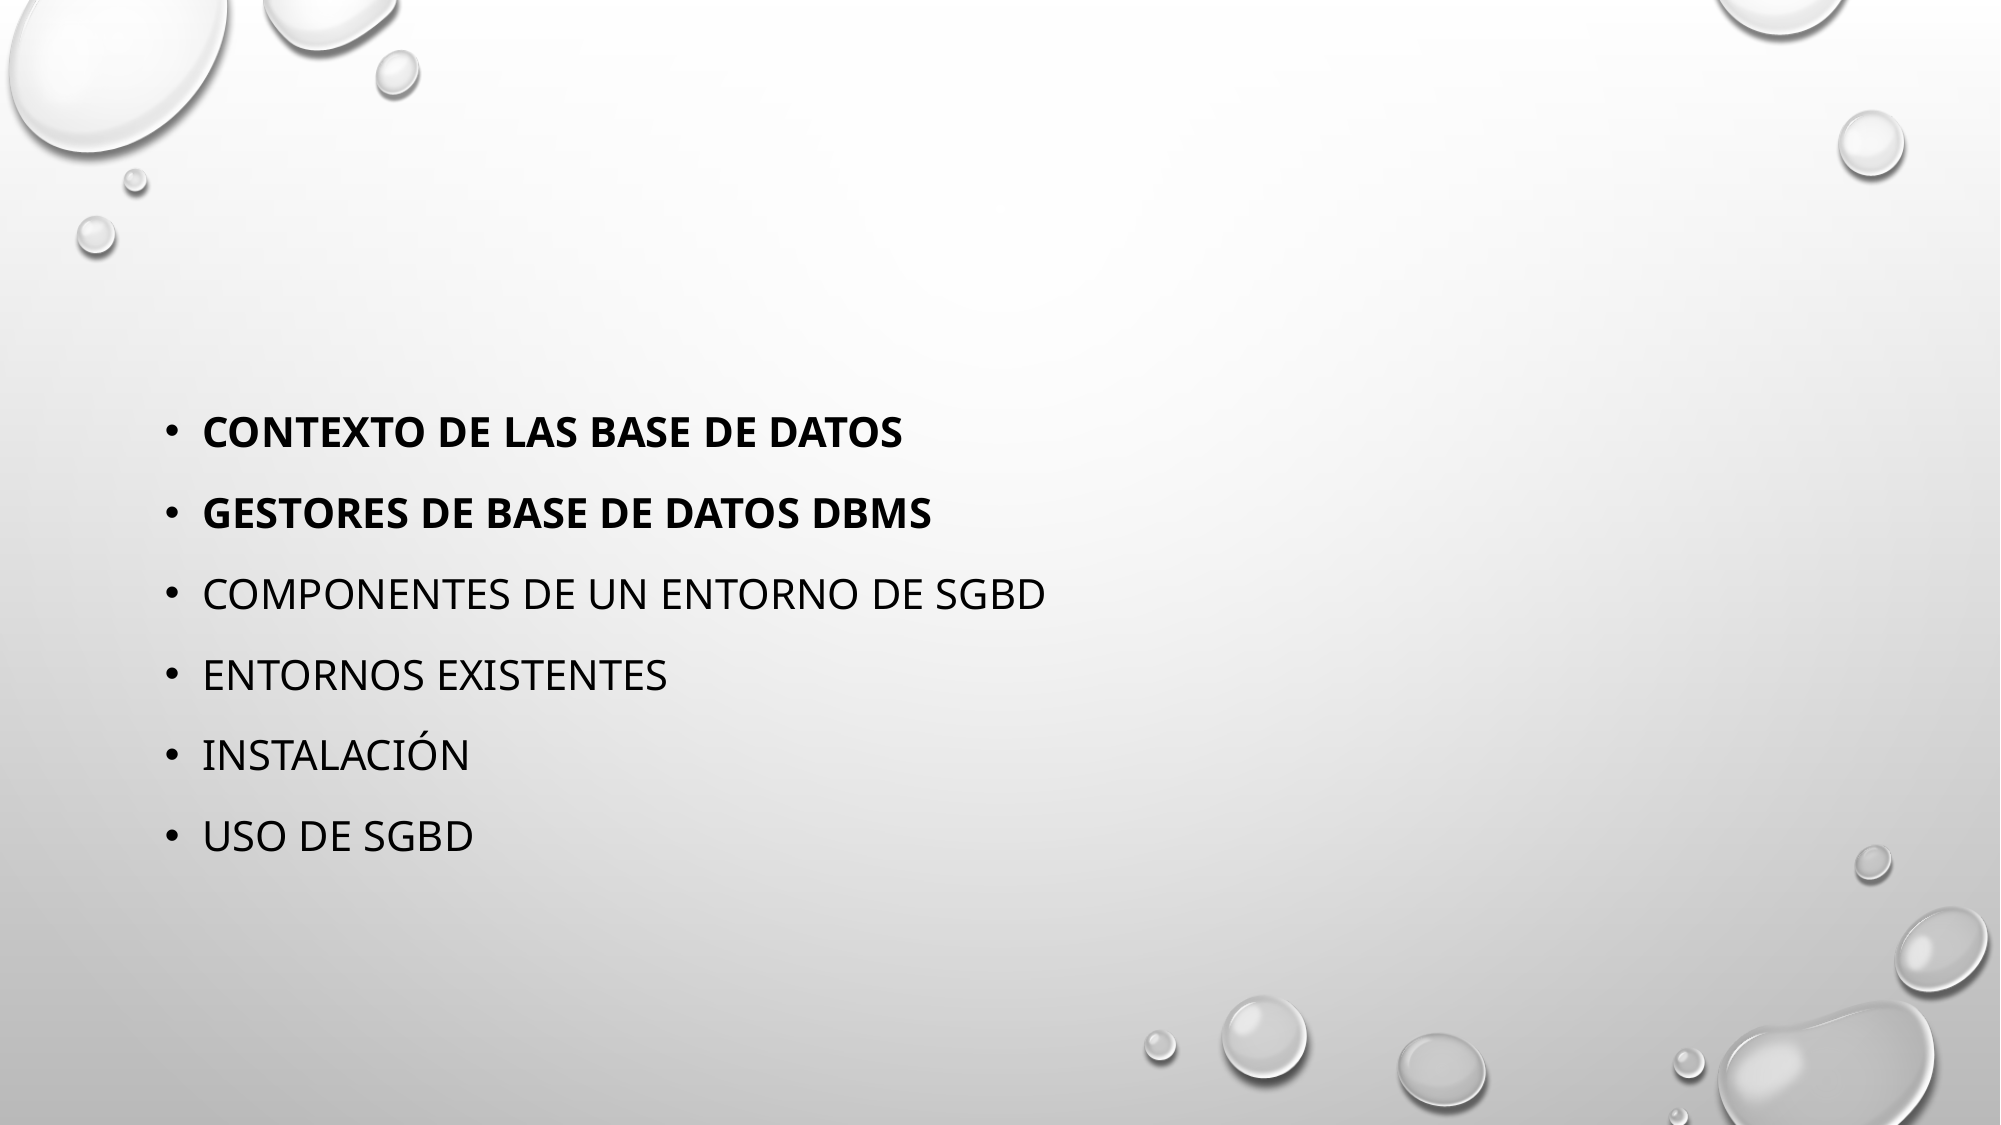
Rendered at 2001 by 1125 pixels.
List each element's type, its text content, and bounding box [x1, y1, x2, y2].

picture [0, 0, 2000, 1125]
list Contexto de las BASE DE DATOS GESTORES DE BASE DE DATOS DBMS Componentes de un entorno de SGBD Entornos existentes Instalación Uso de SGBD [149, 388, 1850, 950]
